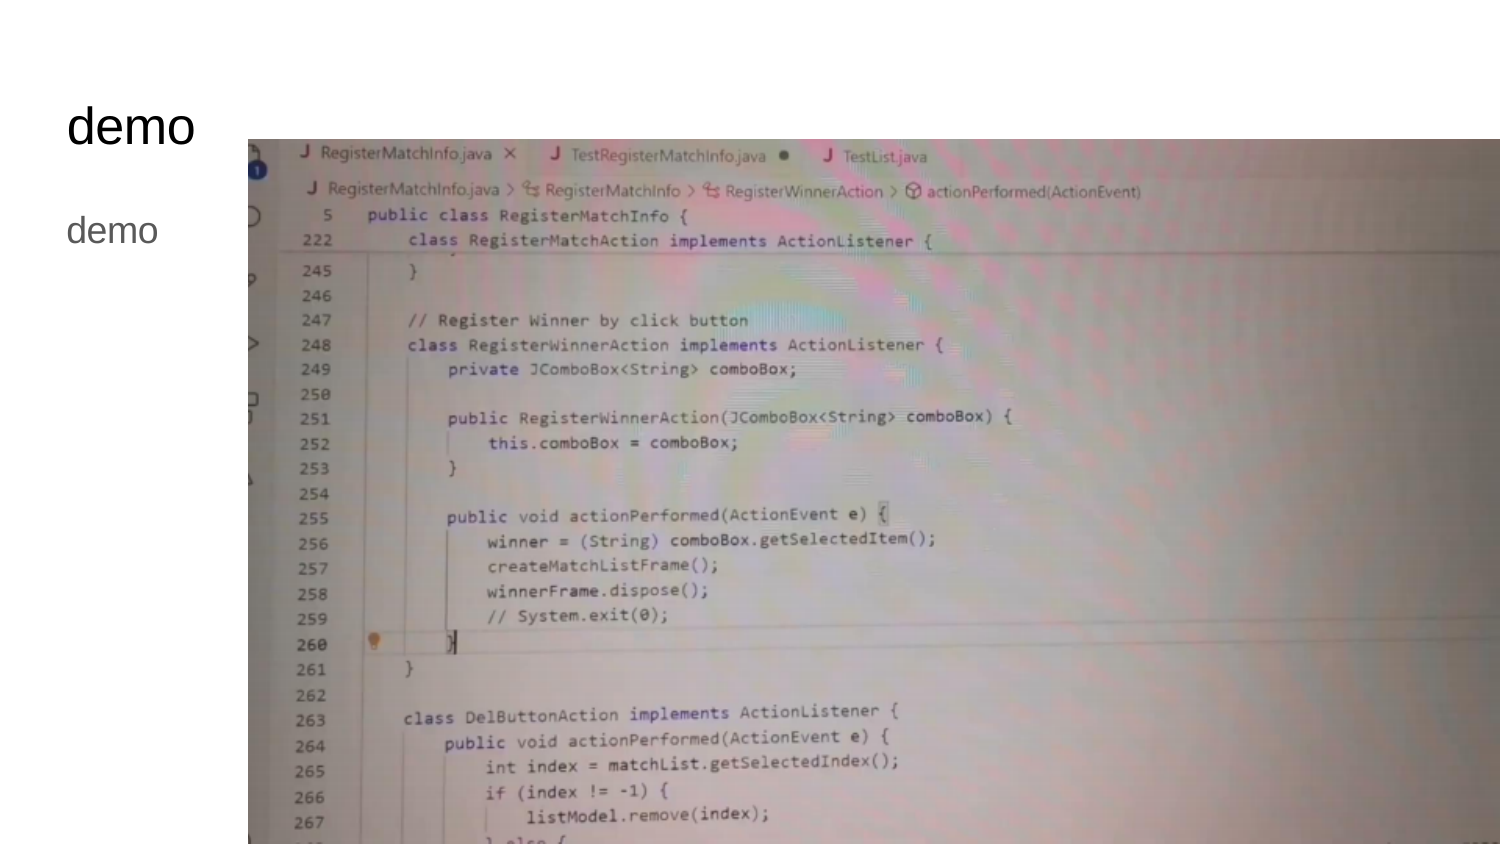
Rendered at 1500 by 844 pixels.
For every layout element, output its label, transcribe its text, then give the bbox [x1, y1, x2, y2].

picture [248, 139, 1500, 844]
text_box demo demo [64, 82, 199, 254]
